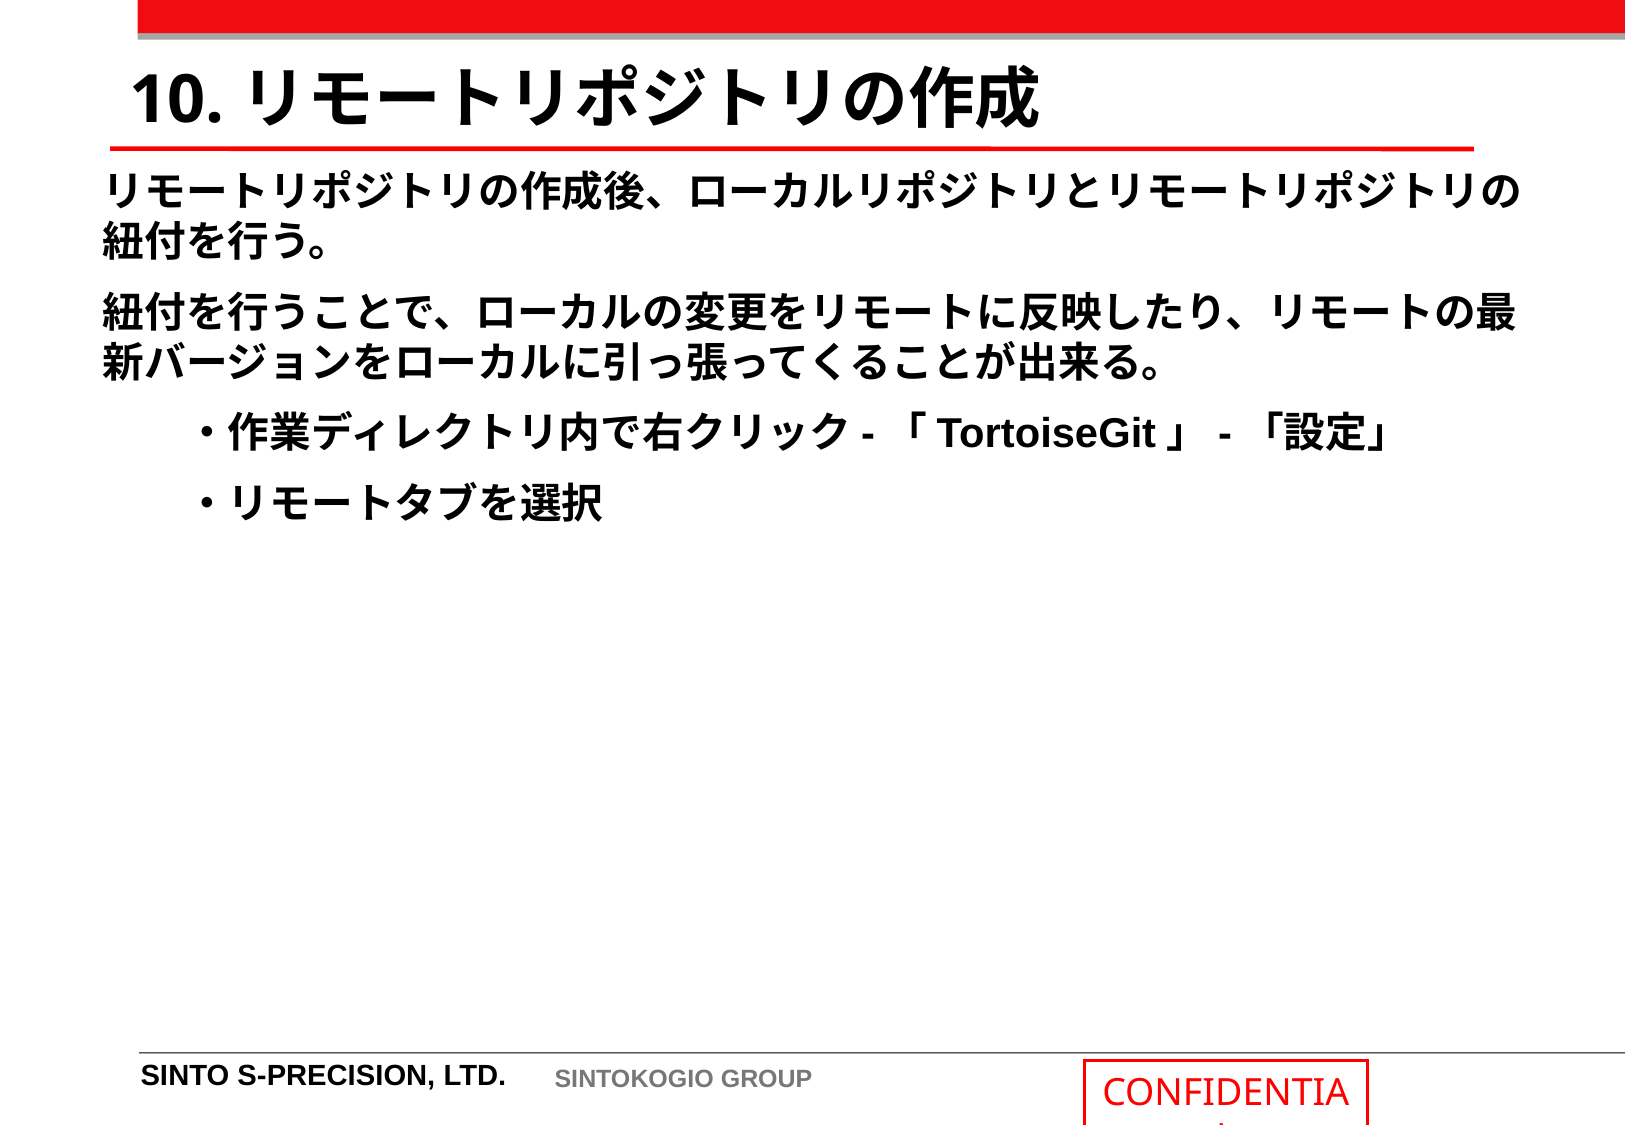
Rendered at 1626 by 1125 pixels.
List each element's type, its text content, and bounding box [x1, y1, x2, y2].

text_box CONFIDENTIAL [1084, 1060, 1368, 1125]
text_box SINTO S-PRECISION, LTD. [126, 1049, 529, 1099]
text_box リモートリポジトリの作成後、ローカルリポジトリとリモートリポジトリの紐付を行う。 紐付を行うことで、ローカルの変更をリモートに反映したり、リモートの最新バージョンをローカルに引っ張ってくることが出来る。 ・作業ディレクトリ内で右クリック-「TortoiseGit」-「設定」 ・リモートタブを選択 [87, 156, 1570, 606]
text_box 10.リモートリポジトリの作成 [115, 48, 1495, 143]
text_box SINTOKOGIO GROUP [540, 1055, 829, 1099]
